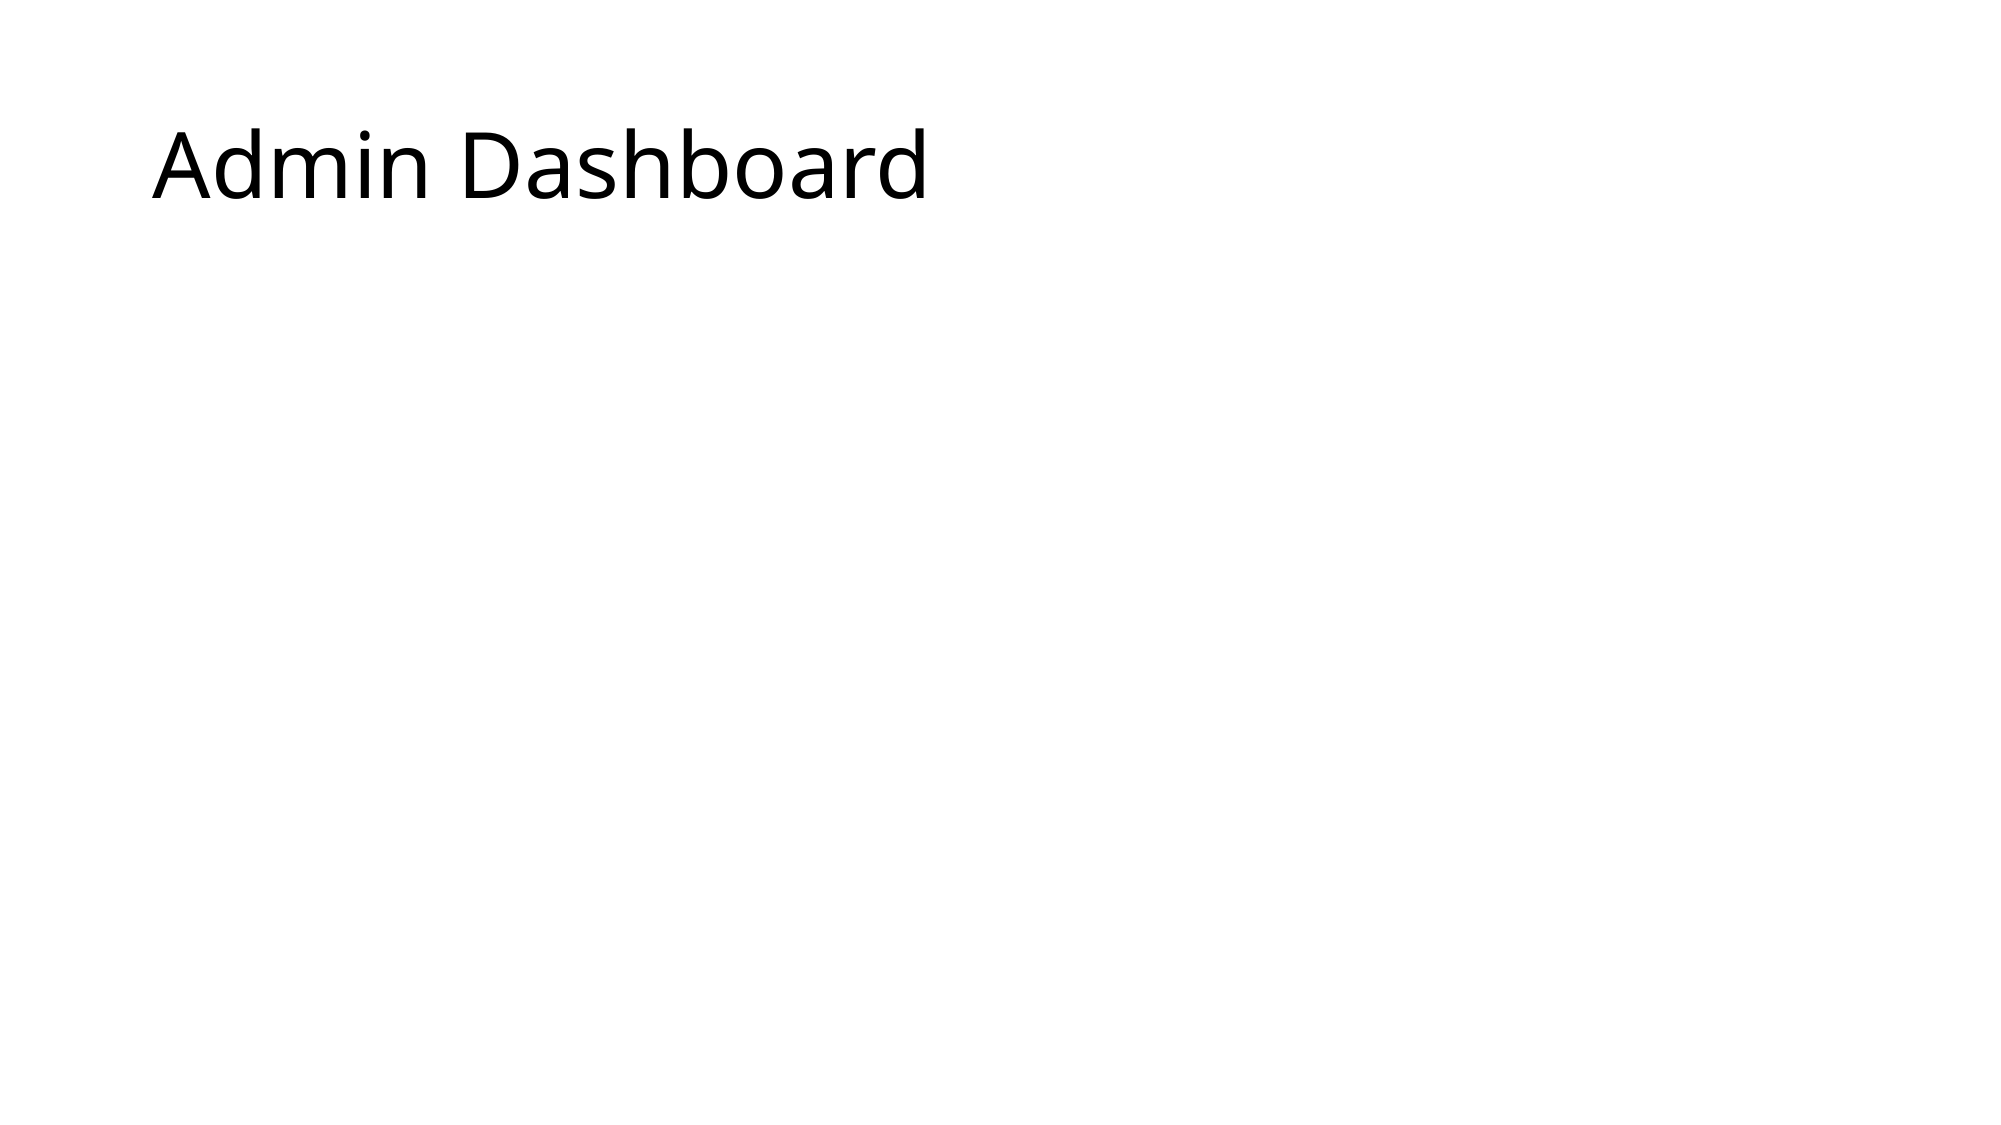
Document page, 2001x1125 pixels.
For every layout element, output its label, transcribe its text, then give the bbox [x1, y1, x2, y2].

title Admin Dashboard [137, 59, 1863, 278]
